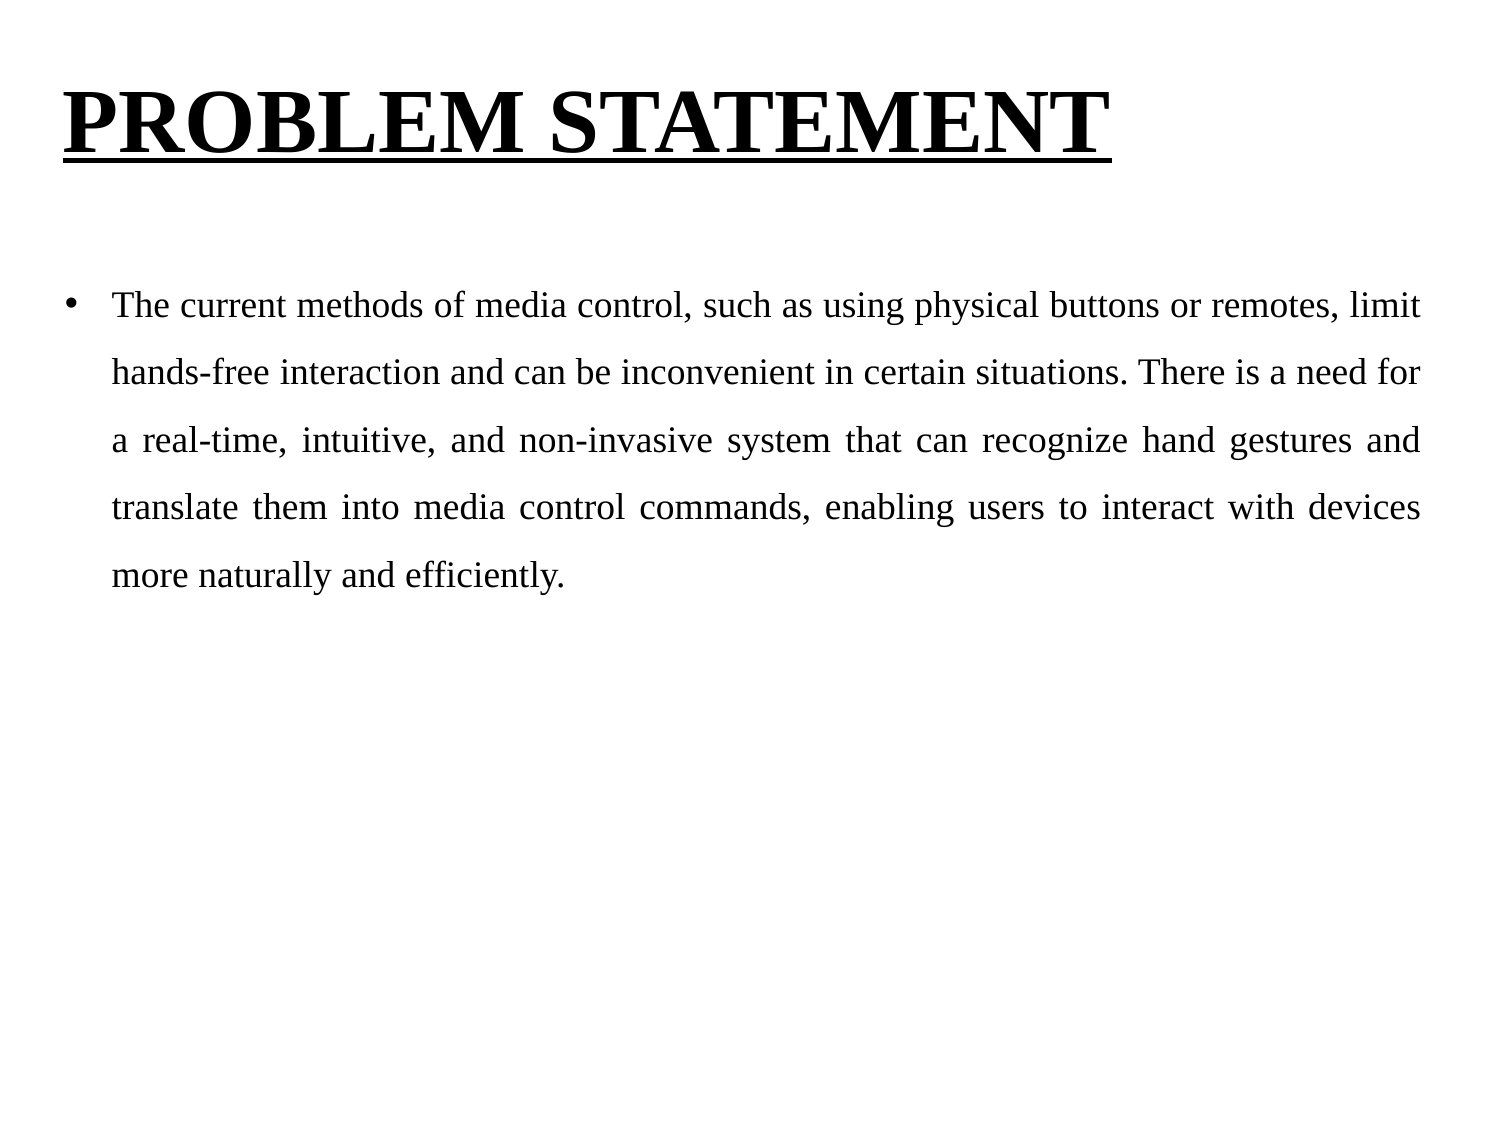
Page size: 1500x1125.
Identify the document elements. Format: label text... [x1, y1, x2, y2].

text_box The current methods of media control, such as using physical buttons or remotes, limit hands-free interaction and can be inconvenient in certain situations. There is a need for a real-time, intuitive, and non-invasive system that can recognize hand gestures and translate them into media control commands, enabling users to interact with devices more naturally and efficiently. [50, 249, 1438, 603]
title PROBLEM STATEMENT [0, 0, 1188, 233]
